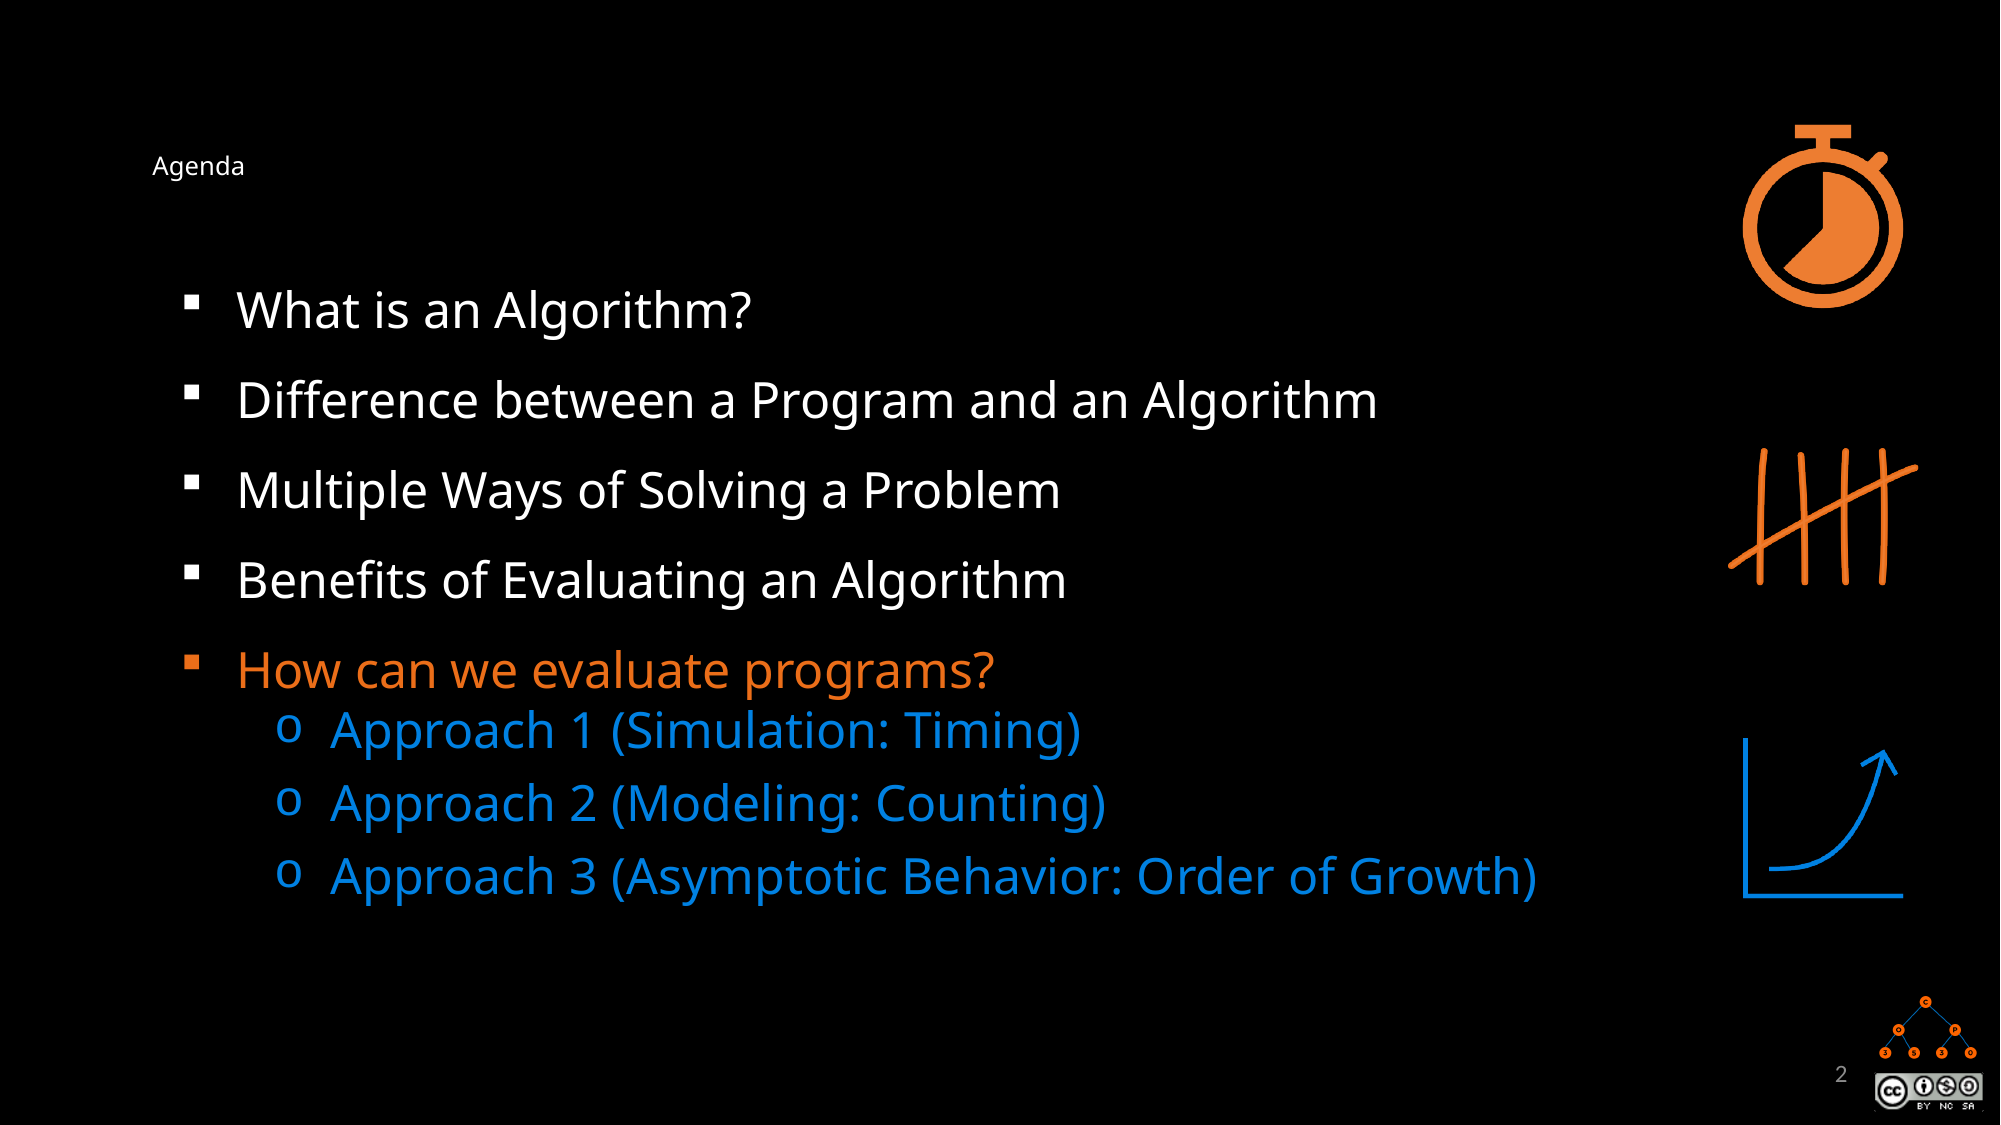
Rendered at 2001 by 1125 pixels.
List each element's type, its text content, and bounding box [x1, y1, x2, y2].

text_box What is an Algorithm? Difference between a Program and an Algorithm Multiple Ways of Solving a Problem Benefits of Evaluating an Algorithm How can we evaluate programs? Approach 1 (Simulation: Timing) Approach 2 (Modeling: Counting) Approach 3 (Asymptotic Behavior: Order of Growth) [165, 241, 1791, 1022]
picture [1710, 404, 1936, 630]
picture [1710, 705, 1936, 931]
title Agenda [137, 59, 1863, 278]
slide_number 2 [1412, 1042, 1859, 1103]
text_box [1859, 988, 1998, 1112]
picture [1710, 103, 1936, 329]
